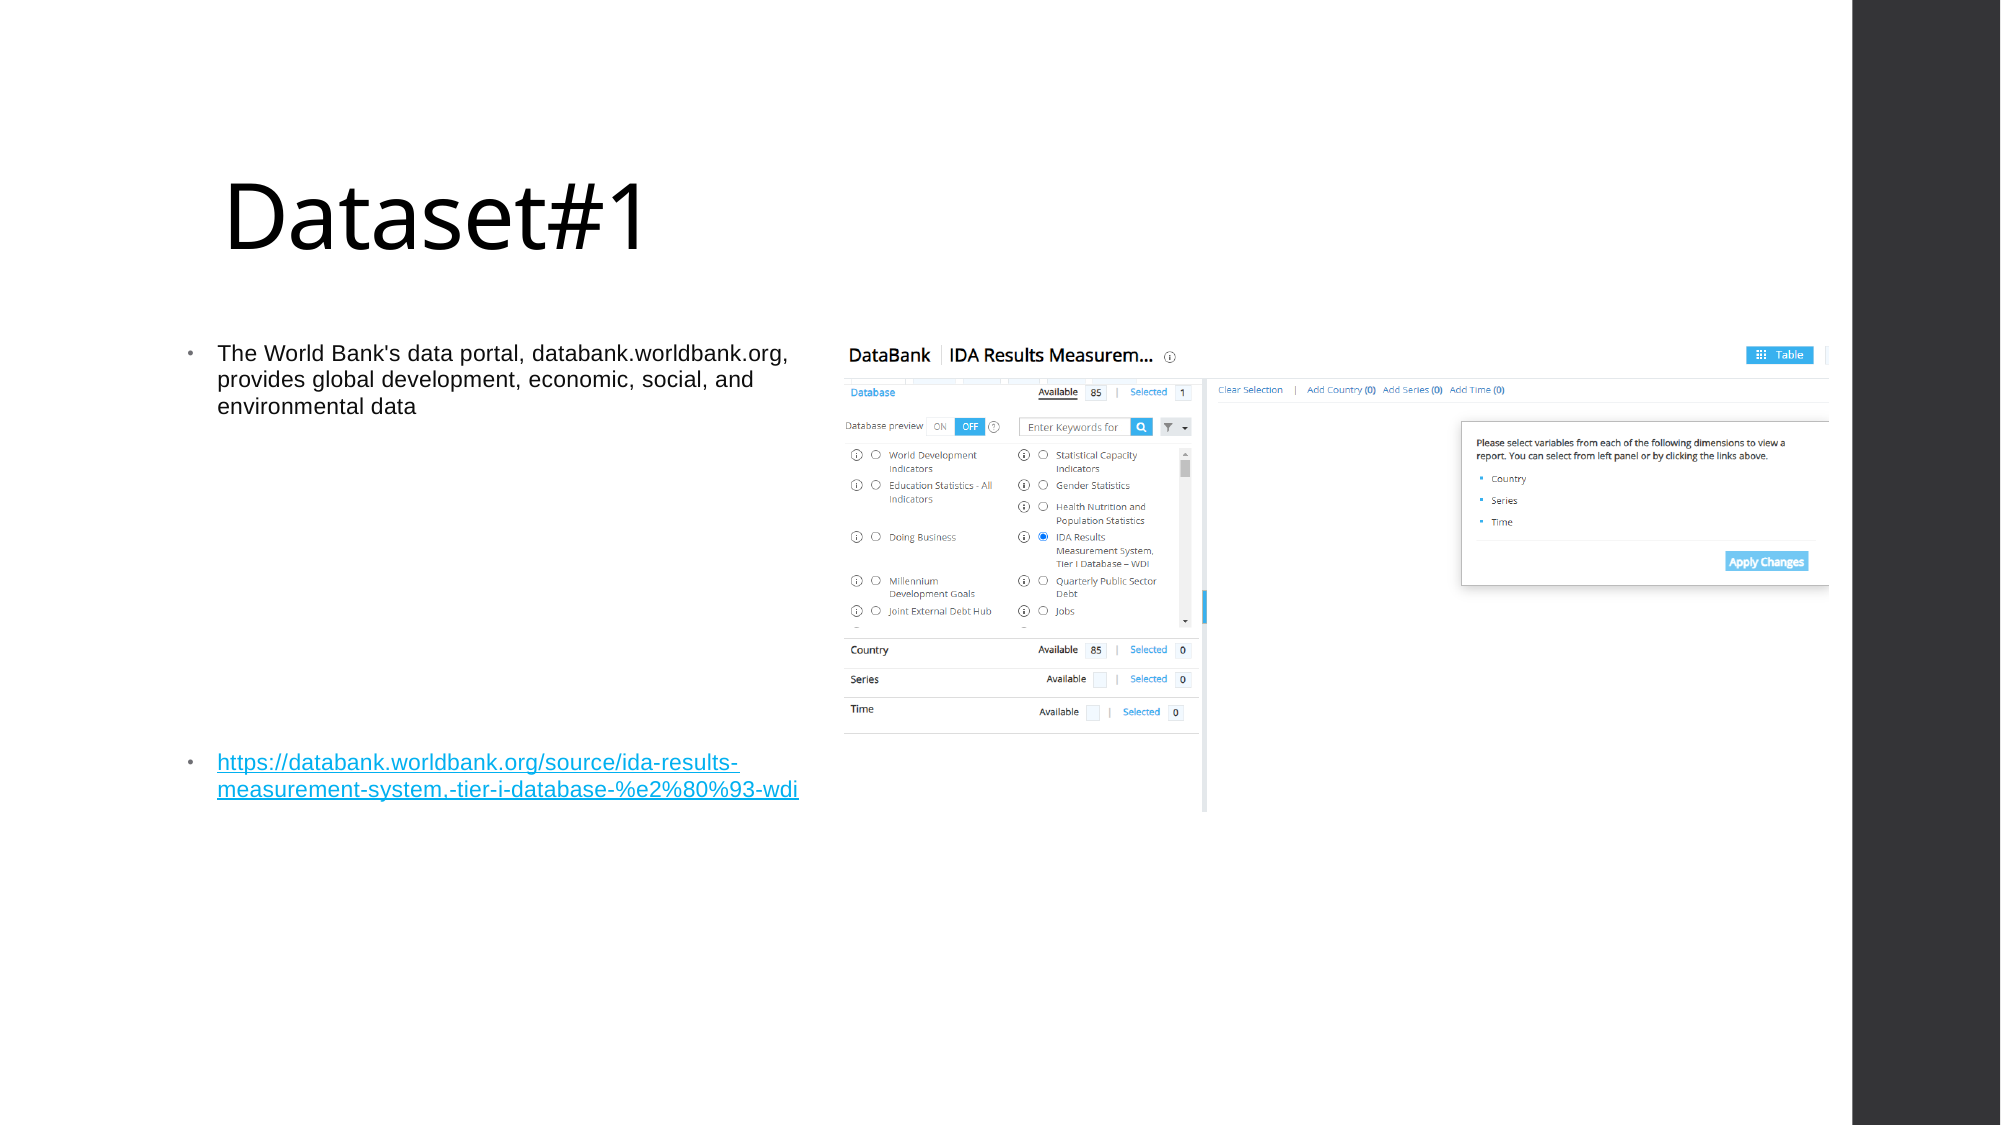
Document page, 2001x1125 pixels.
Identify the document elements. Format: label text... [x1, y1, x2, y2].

list The World Bank's data portal, databank.worldbank.org, provides global development, economic, social, and environmental data https://databank.worldbank.org/source/ida-results-measurement-system,-tier-i-database-%e2%80%93-wdi [172, 333, 815, 1031]
title Dataset#1 [206, 60, 1797, 278]
picture [843, 341, 1829, 813]
